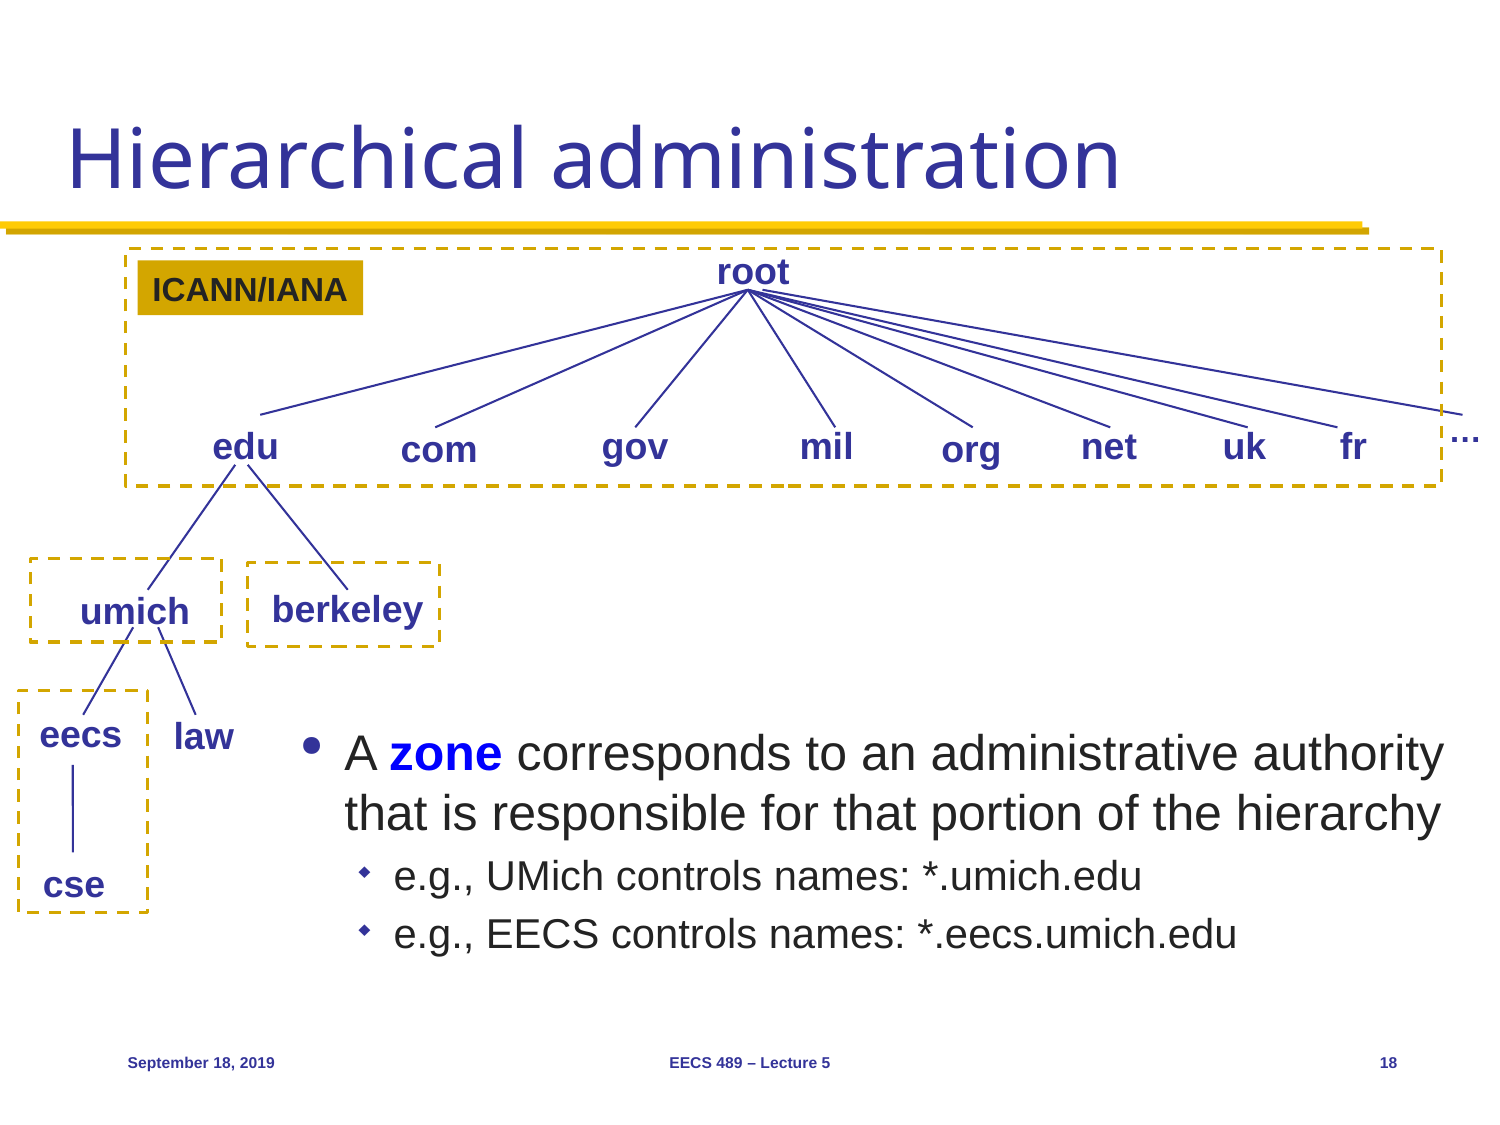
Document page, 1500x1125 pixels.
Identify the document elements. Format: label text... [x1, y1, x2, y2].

text_box law [158, 705, 249, 765]
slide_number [112, 1024, 426, 1101]
text_box [18, 690, 148, 913]
text_box root [701, 239, 805, 248]
text_box [247, 562, 440, 647]
title Hierarchical administration [49, 24, 1451, 213]
footer EECS 489 – Lecture 5 [512, 1024, 988, 1101]
text_box A zone corresponds to an administrative authority that is responsible for that portion of the hierarchy e.g., UMich controls names: *.umich.edu e.g., EECS controls names: *.eecs.umich.edu [287, 712, 1493, 1063]
slide_number 18 [1312, 1024, 1413, 1101]
text_box ICANN/IANA [137, 260, 364, 316]
text_box … [1442, 402, 1497, 457]
text_box [30, 558, 222, 643]
text_box [125, 248, 1442, 486]
